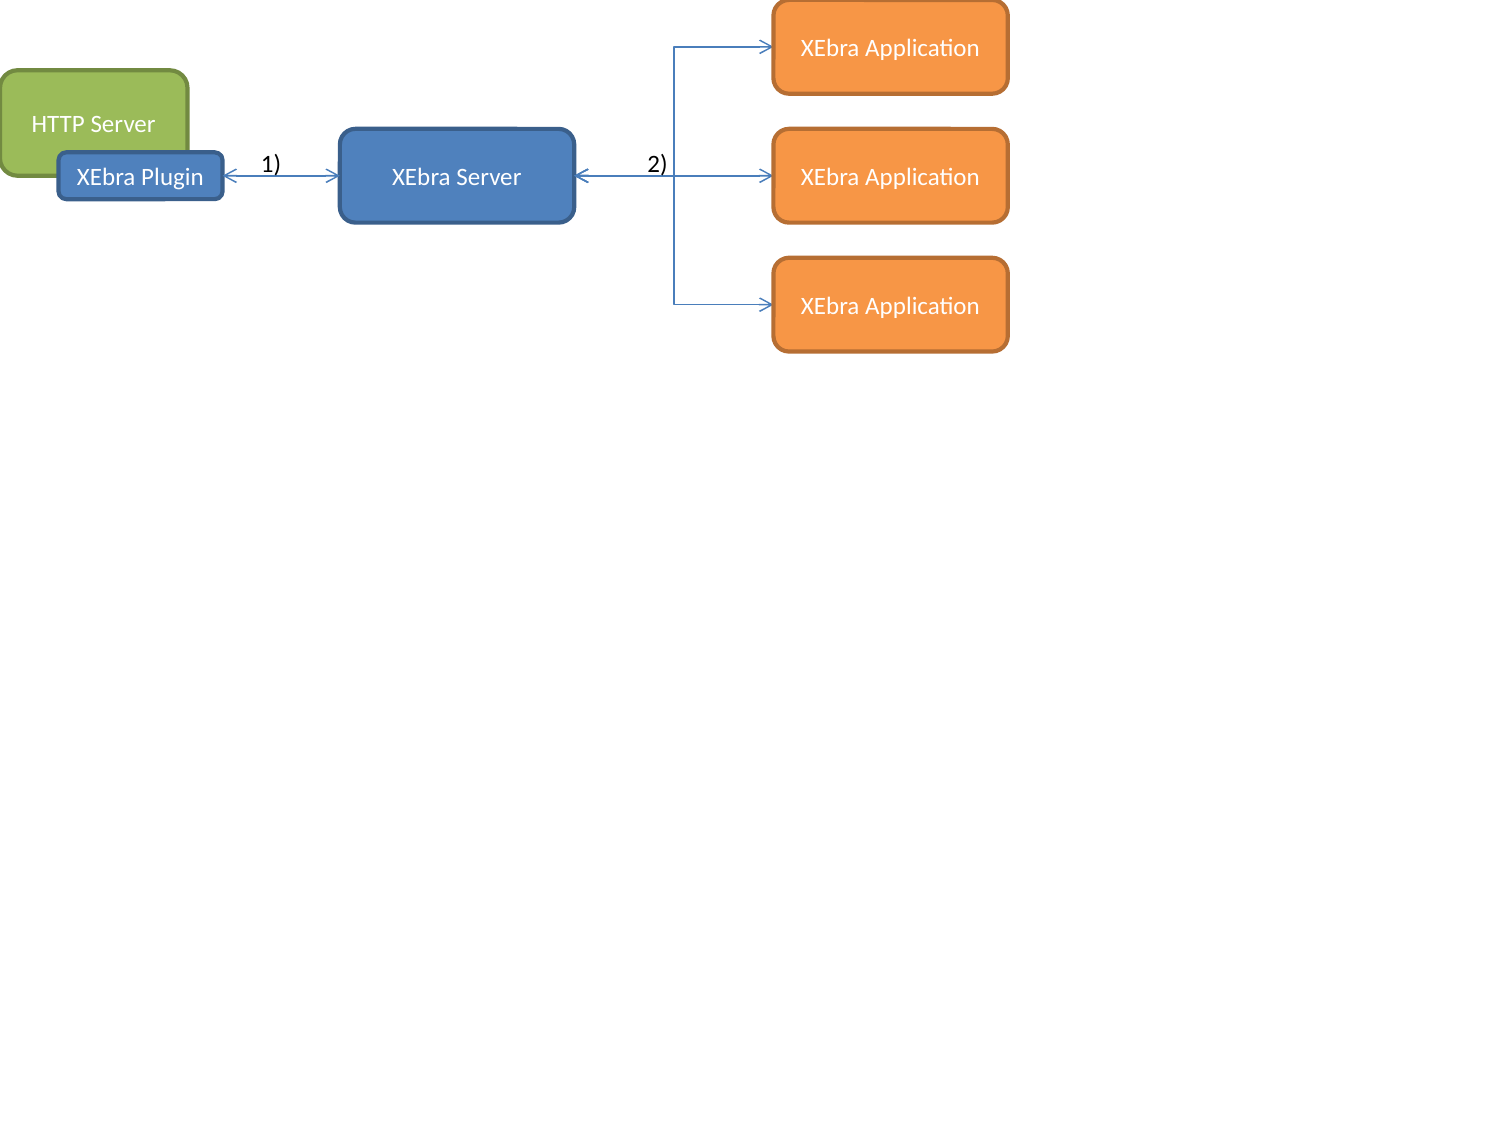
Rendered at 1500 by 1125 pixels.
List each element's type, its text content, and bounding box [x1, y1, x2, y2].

text_box HTTP Server [0, 68, 190, 178]
text_box XEbra Application [778, 126, 1010, 225]
text_box XEbra Plugin [56, 150, 225, 202]
text_box 1) [246, 140, 305, 174]
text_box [573, 175, 774, 305]
text_box XEbra Application [771, 0, 1010, 96]
text_box XEbra Application [771, 255, 1010, 354]
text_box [573, 46, 774, 175]
text_box XEbra Server [337, 126, 568, 225]
